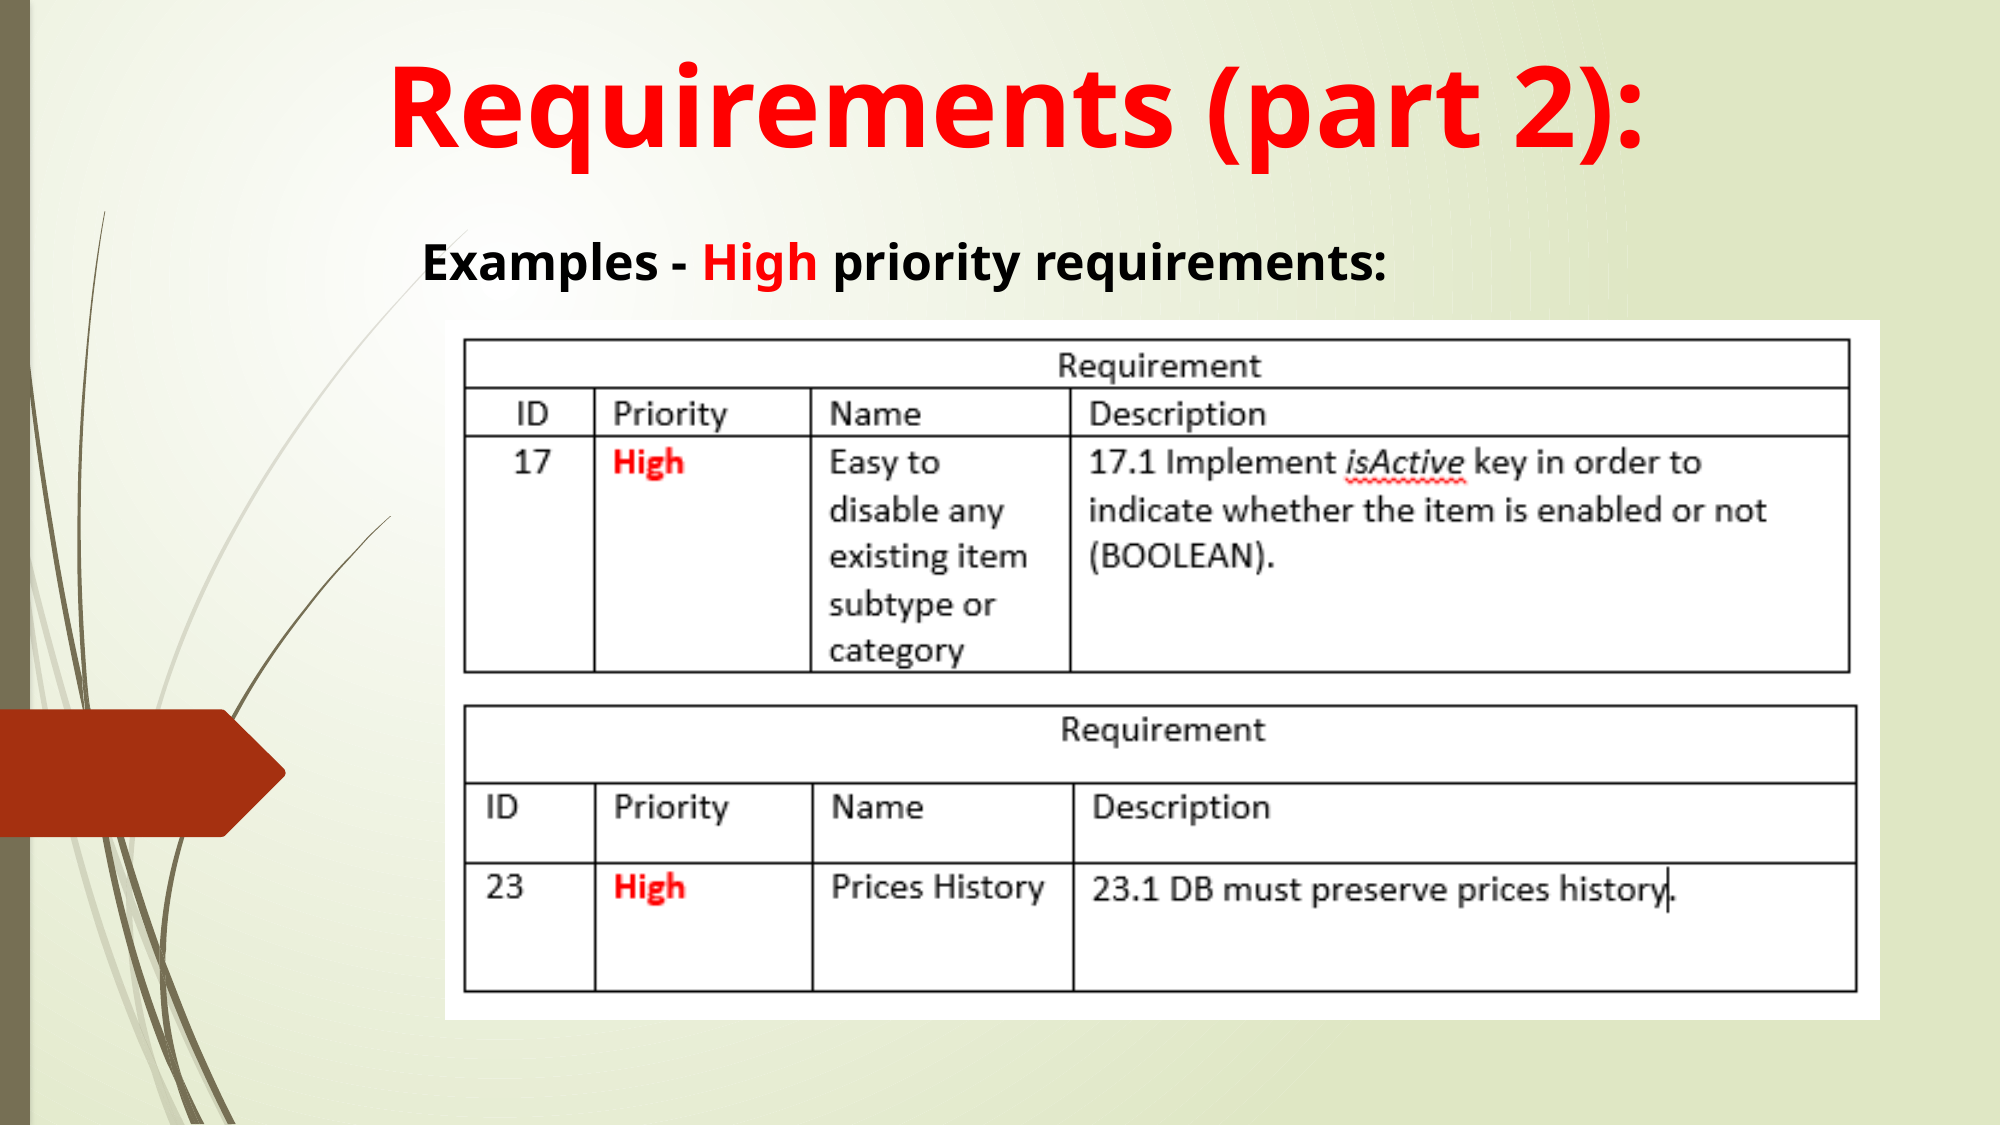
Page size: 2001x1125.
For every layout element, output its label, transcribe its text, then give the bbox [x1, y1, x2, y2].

subtitle Examples - High priority requirements: [406, 222, 1847, 1059]
picture [445, 320, 1880, 1020]
title Requirements (part 2): [370, 0, 1834, 178]
